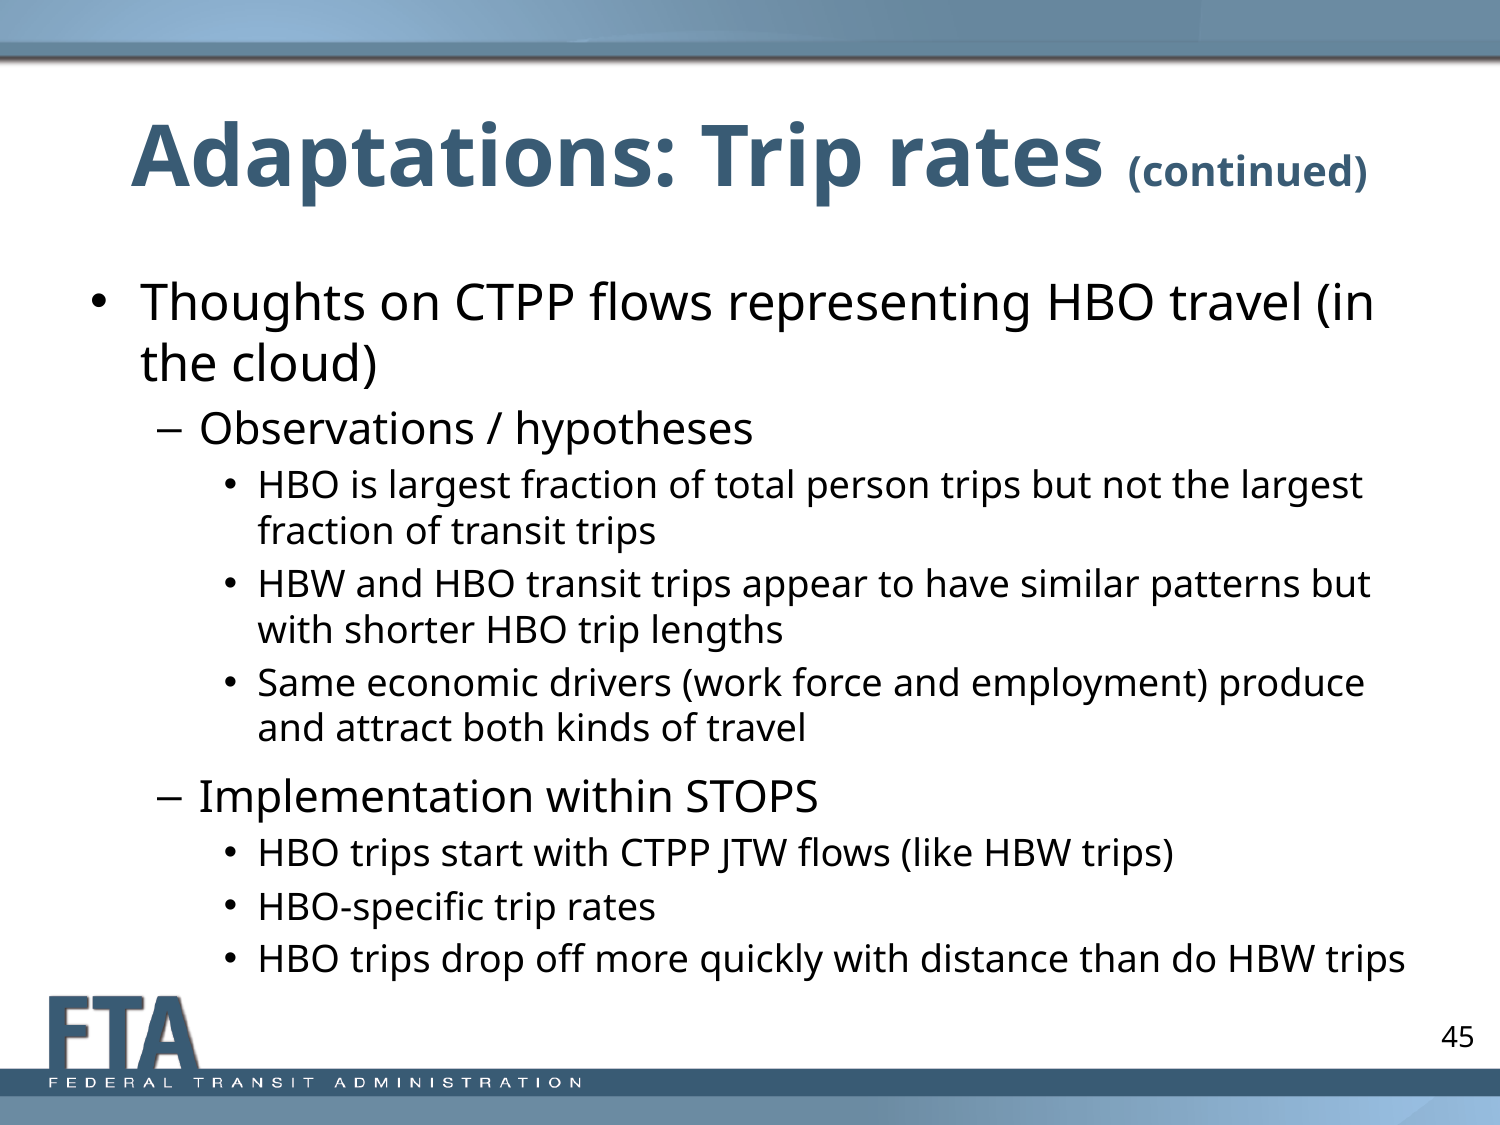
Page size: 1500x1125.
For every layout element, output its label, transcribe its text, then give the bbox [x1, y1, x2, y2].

picture [0, 992, 1500, 1125]
picture [0, 0, 1500, 75]
title Adaptations: Trip rates (continued) [74, 71, 1426, 233]
list Thoughts on CTPP flows representing HBO travel (in the cloud) Observations / hypotheses HBO is largest fraction of total person trips but not the largest fraction of transit trips HBW and HBO transit trips appear to have similar patterns but with shorter HBO trip lengths Same economic drivers (work force and employment) produce and attract both kinds of travel Implementation within STOPS HBO trips start with CTPP JTW flows (like HBW trips) HBO-specific trip rates HBO trips drop off more quickly with distance than do HBW trips [74, 262, 1426, 1006]
